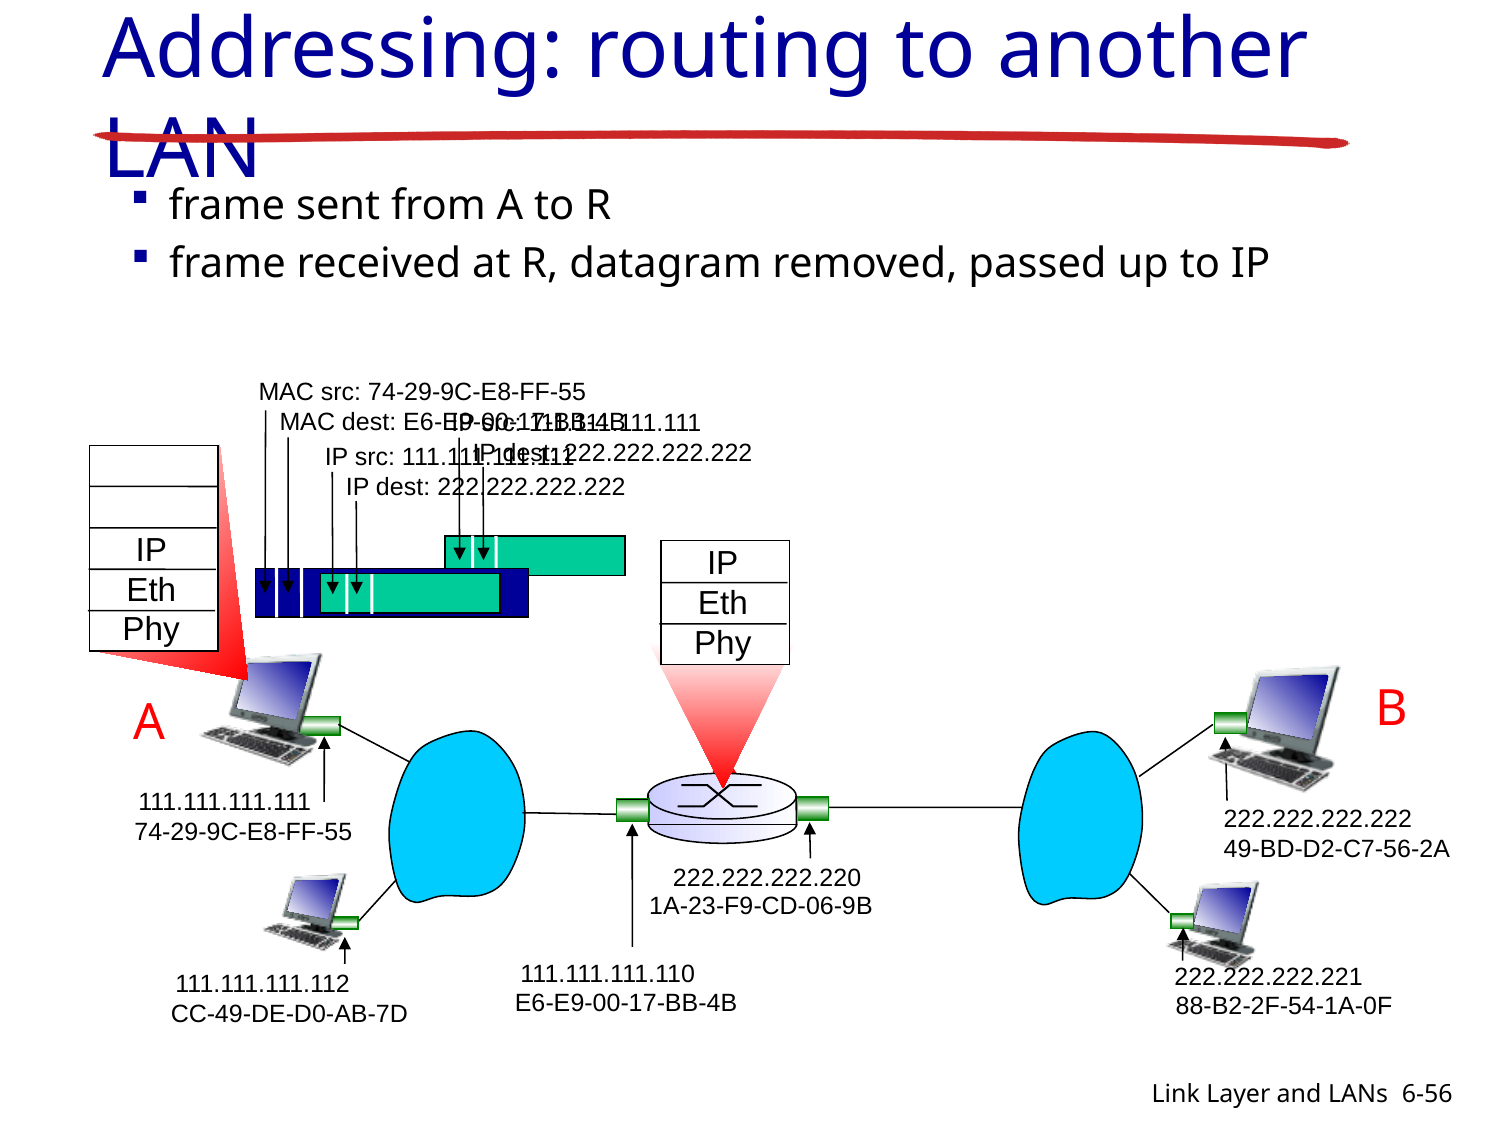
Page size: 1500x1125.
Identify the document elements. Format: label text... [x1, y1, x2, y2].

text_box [648, 453, 796, 789]
picture [88, 124, 1364, 154]
text_box frame sent from A to R [115, 177, 1391, 257]
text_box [437, 399, 768, 561]
footer Link Layer and LANs [1045, 1069, 1404, 1110]
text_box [242, 367, 644, 618]
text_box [87, 440, 249, 681]
slide_number 6-56 [1387, 1069, 1478, 1115]
text_box frame received at R, datagram removed, passed up to IP [116, 236, 1392, 315]
title Addressing: routing to another LAN [87, 0, 1400, 188]
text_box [116, 649, 1466, 1036]
